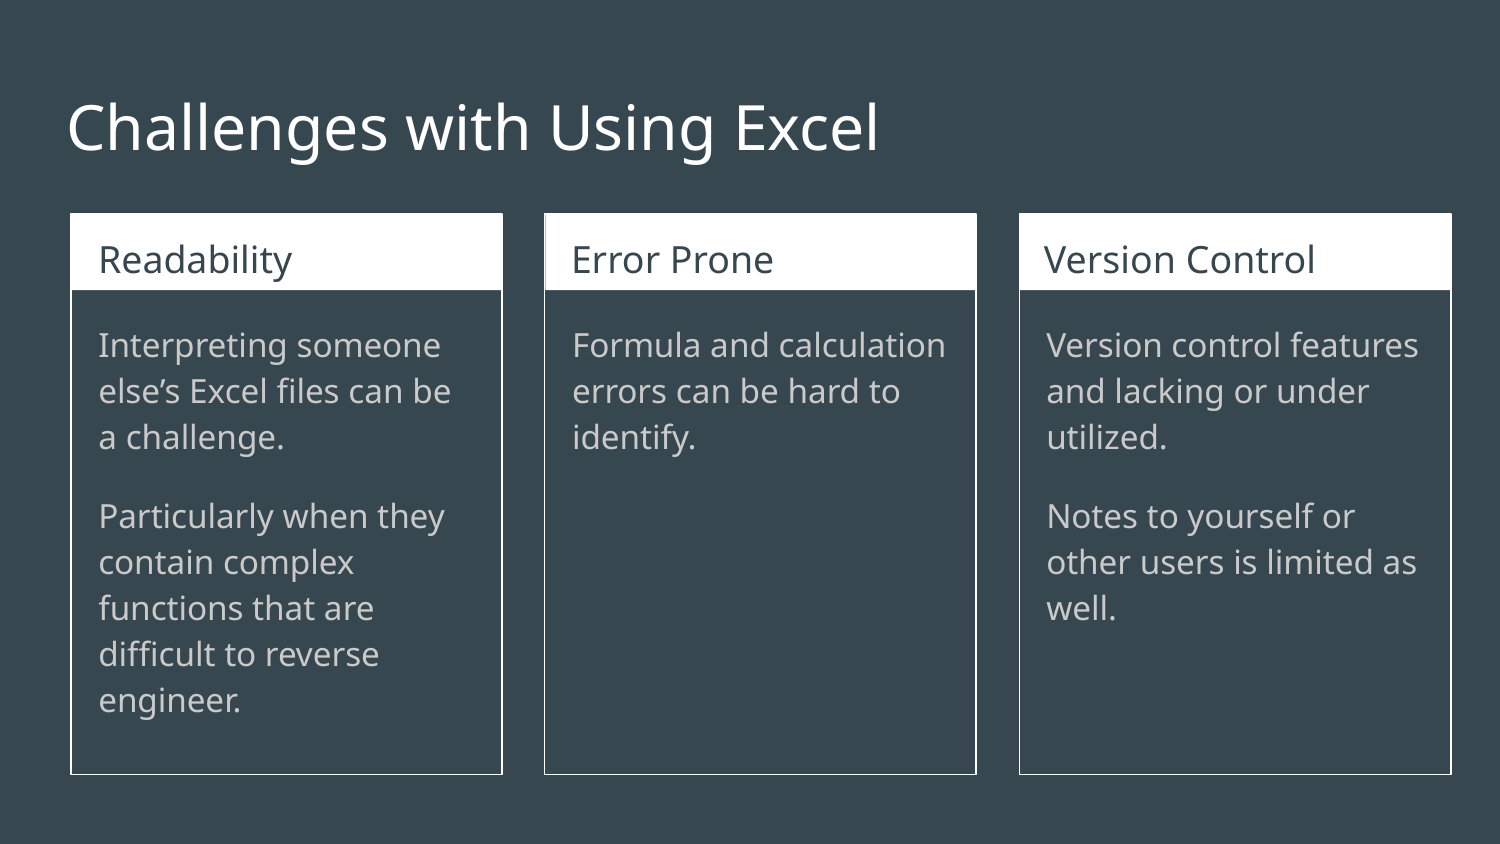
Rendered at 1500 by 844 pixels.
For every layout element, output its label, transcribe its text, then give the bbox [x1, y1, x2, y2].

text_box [544, 213, 977, 775]
title Challenges with Using Excel [51, 72, 1449, 167]
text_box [1018, 213, 1452, 775]
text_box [70, 213, 503, 775]
